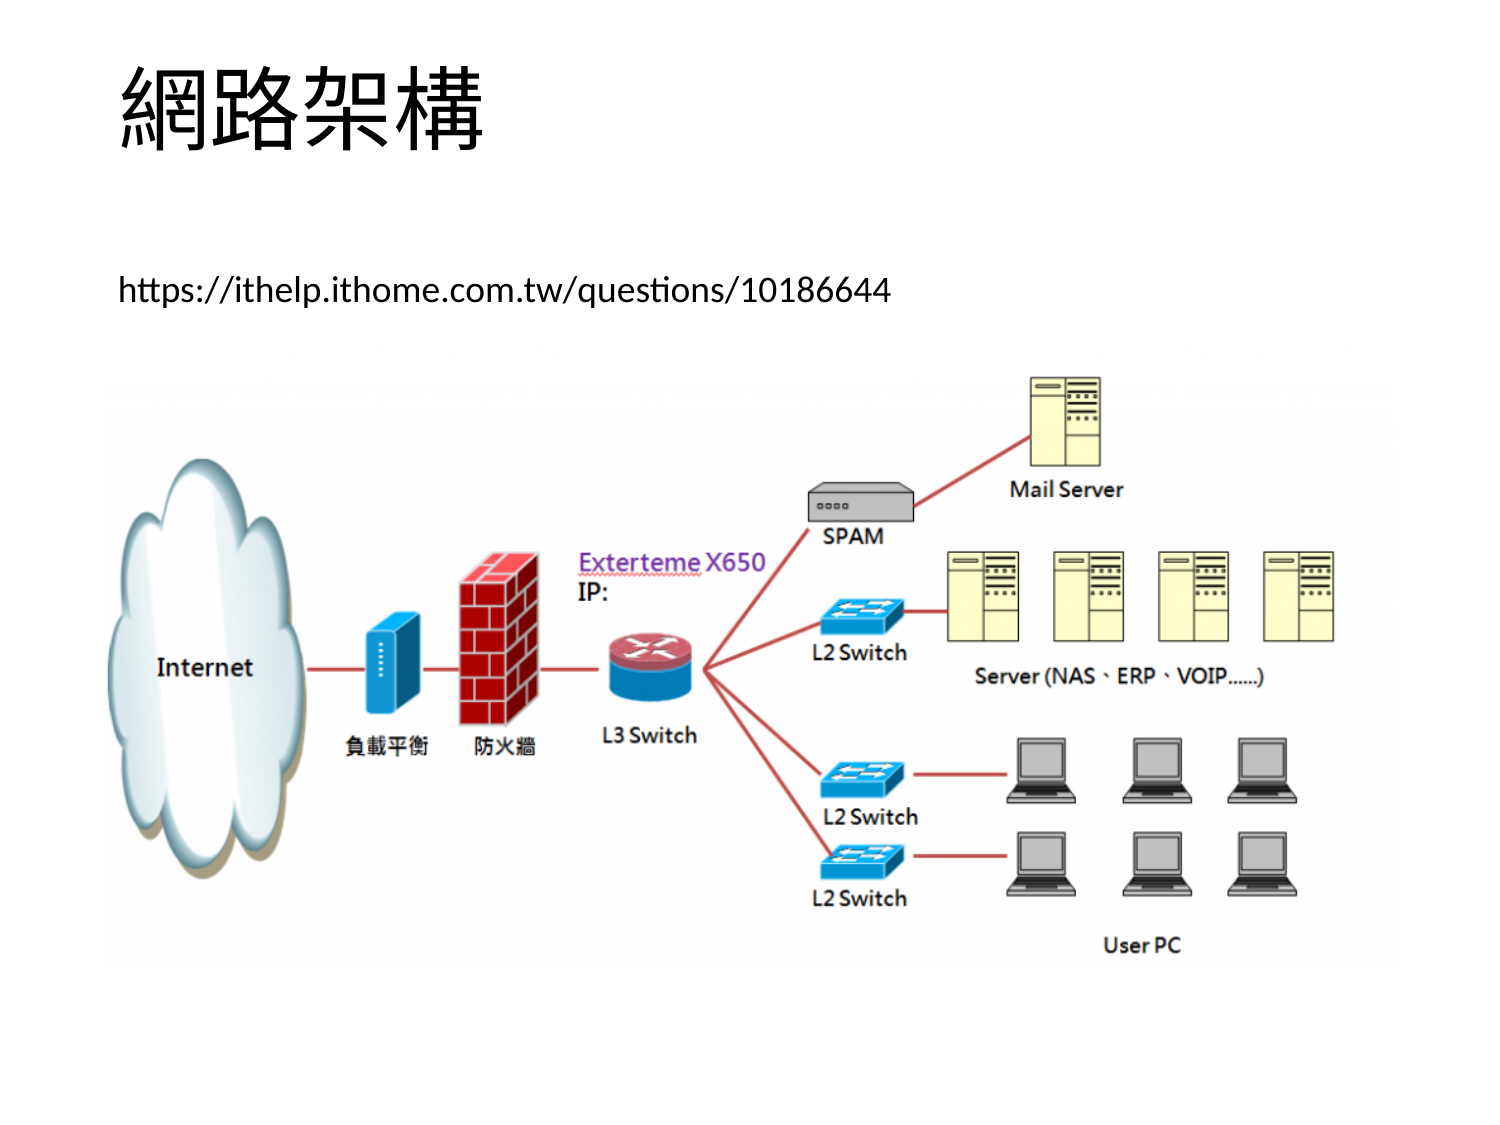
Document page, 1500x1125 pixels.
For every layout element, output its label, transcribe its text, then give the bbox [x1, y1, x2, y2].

title 網路架構 [103, 59, 1397, 278]
text_box https://ithelp.ithome.com.tw/questions/10186644 [103, 258, 1022, 318]
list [103, 344, 1397, 968]
